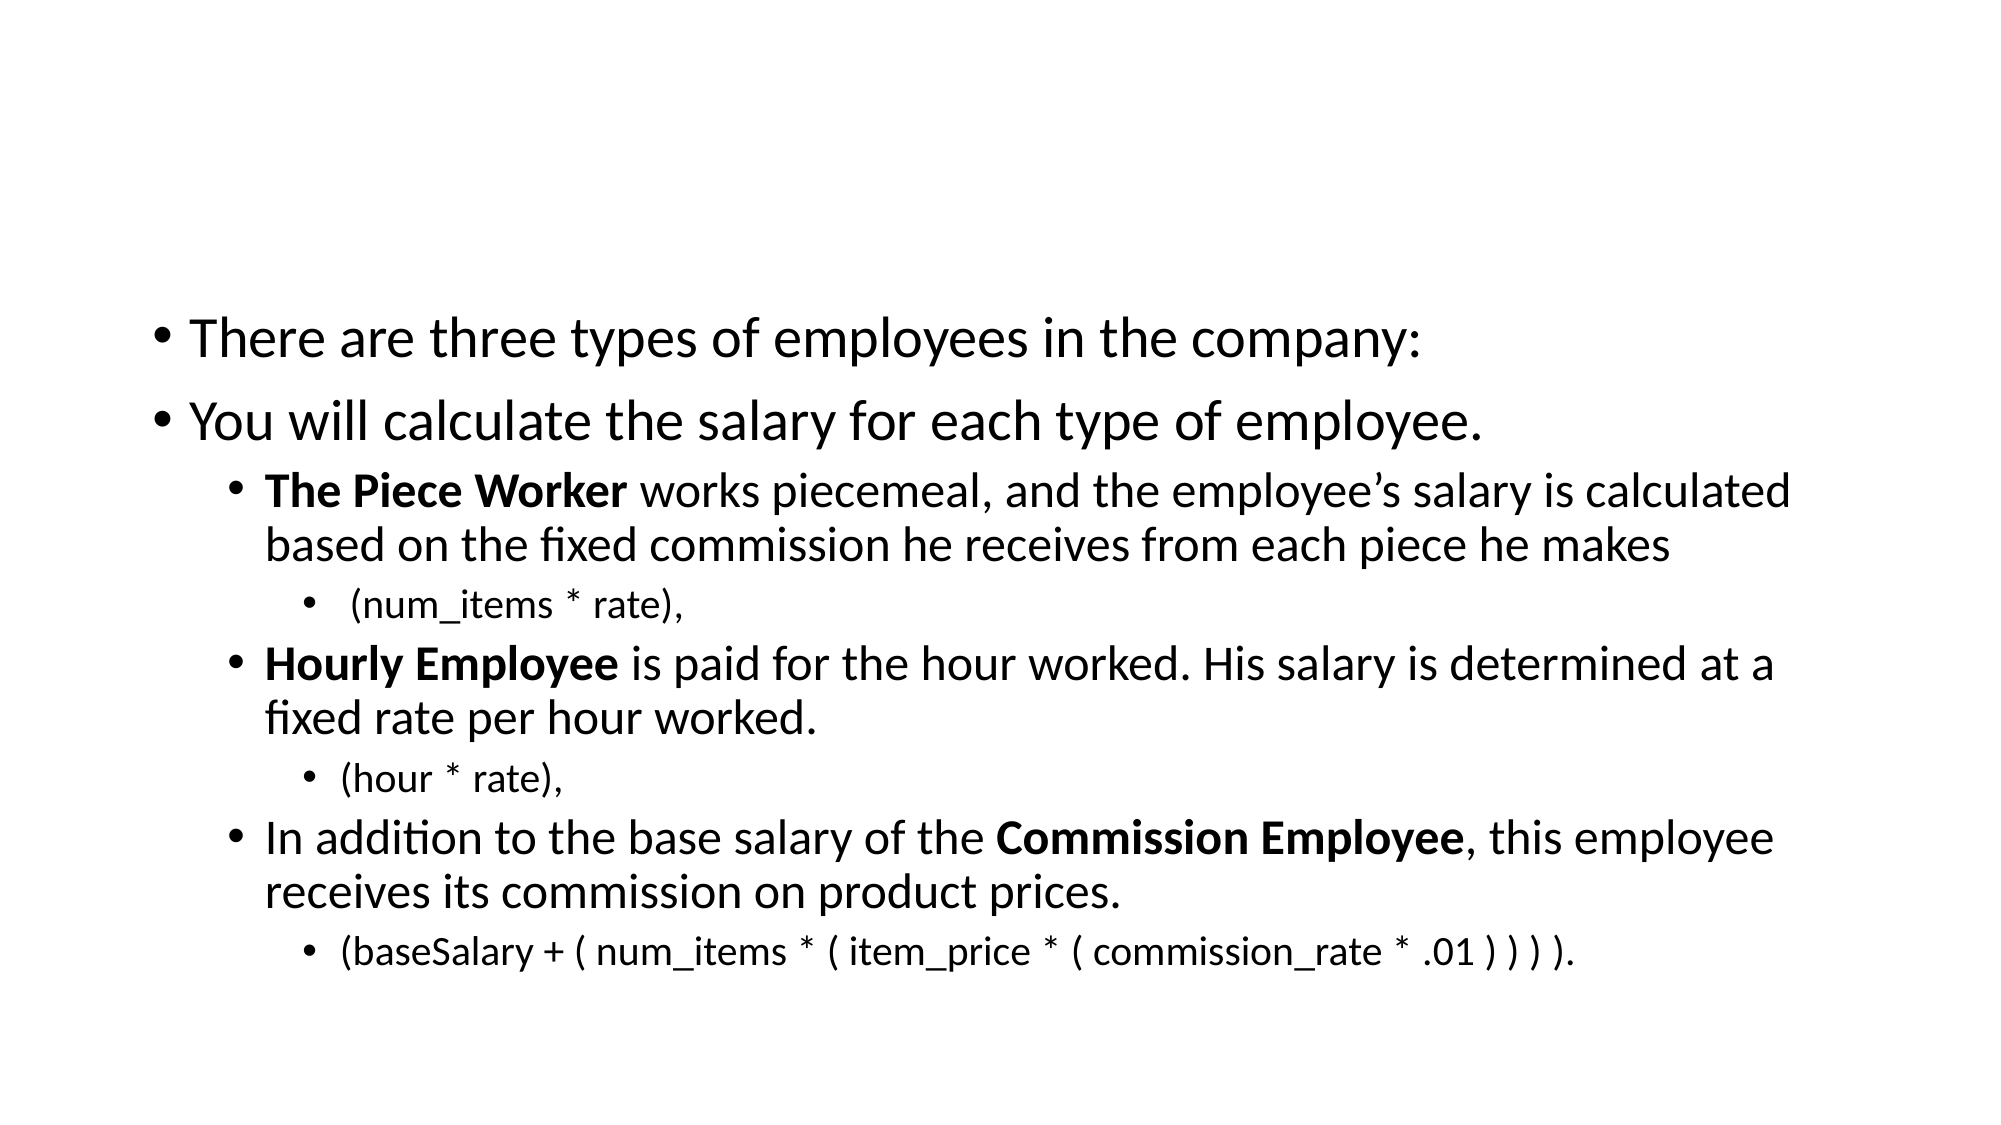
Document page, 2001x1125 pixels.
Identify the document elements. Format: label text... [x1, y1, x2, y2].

list There are three types of employees in the company: You will calculate the salary for each type of employee. The Piece Worker works piecemeal, and the employee’s salary is calculated based on the fixed commission he receives from each piece he makes (num_items * rate), Hourly Employee is paid for the hour worked. His salary is determined at a fixed rate per hour worked. (hour * rate), In addition to the base salary of the Commission Employee, this employee receives its commission on product prices. (baseSalary + ( num_items * ( item_price * ( commission_rate * .01 ) ) ) ). [137, 299, 1863, 1014]
